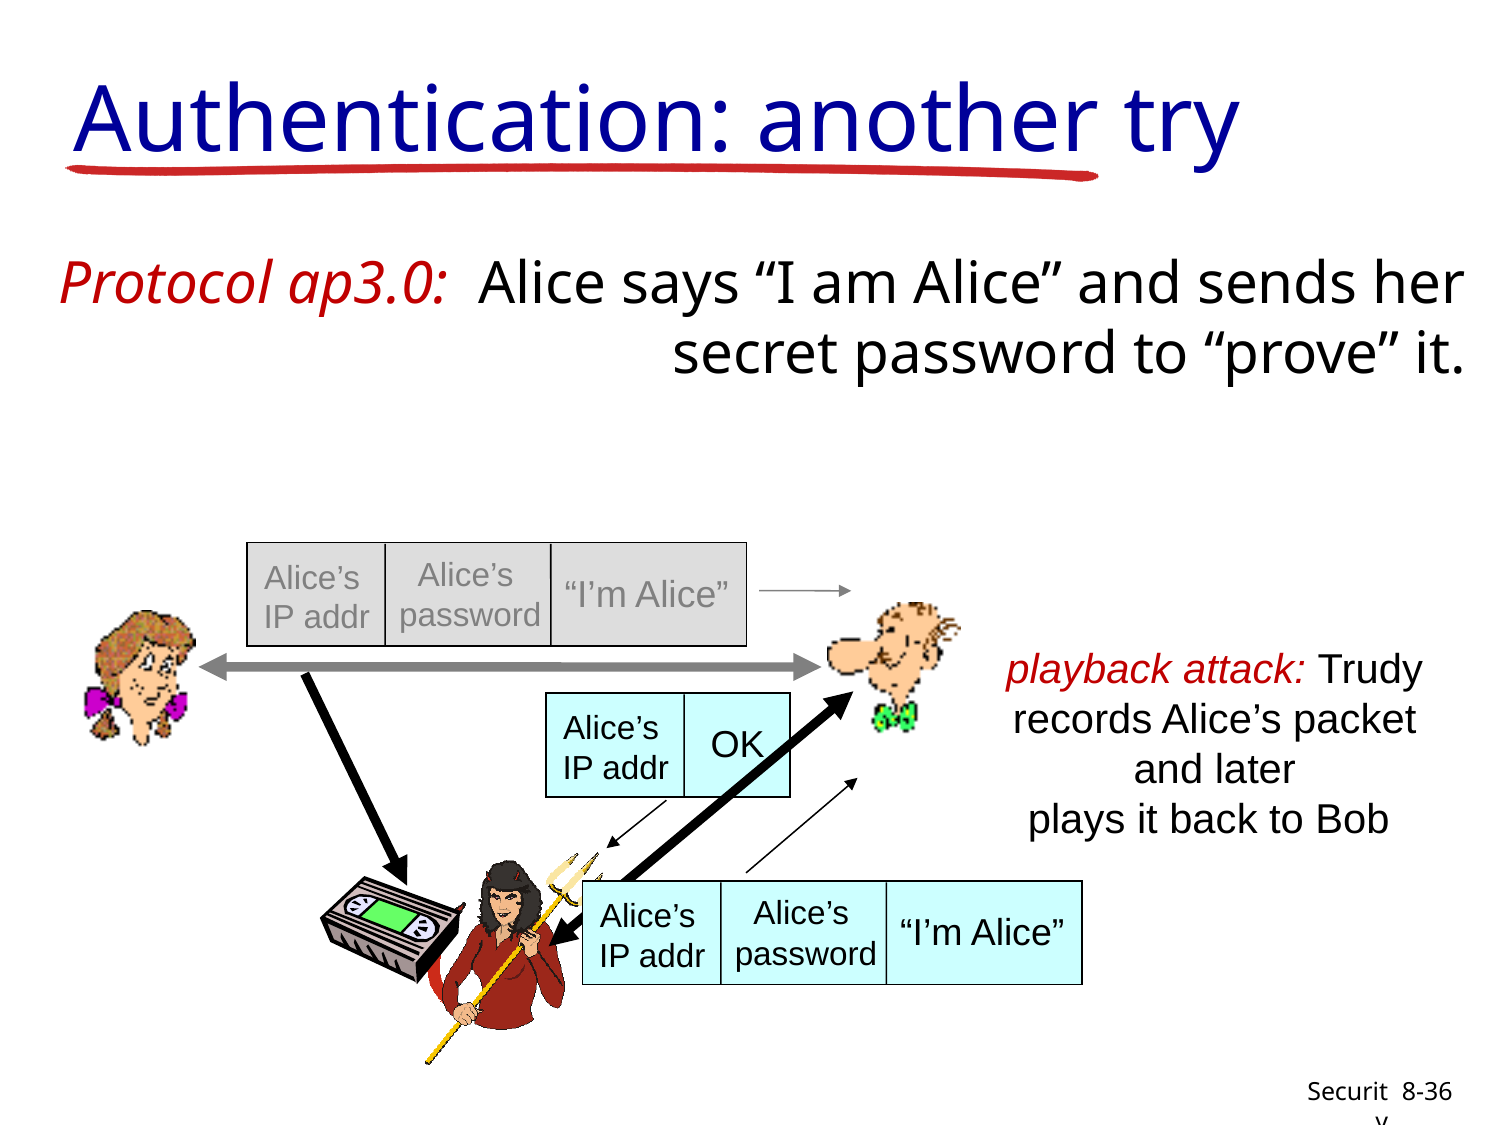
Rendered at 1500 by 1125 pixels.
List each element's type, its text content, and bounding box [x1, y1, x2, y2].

text_box Alice’s password [551, 546, 557, 641]
picture [424, 851, 603, 1065]
text_box 8-36 [1387, 1068, 1500, 1113]
text_box Alice’s IP addr [248, 548, 385, 643]
text_box “I’m Alice” [557, 562, 744, 623]
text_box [545, 692, 791, 798]
text_box [606, 805, 661, 849]
text_box Alice’s password [384, 546, 550, 641]
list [319, 875, 462, 986]
footer Security [1284, 1067, 1403, 1110]
picture [80, 610, 196, 752]
title Authentication: another try [58, 21, 1334, 209]
text_box [759, 584, 852, 597]
text_box [201, 660, 821, 674]
text_box [246, 542, 747, 647]
text_box playback attack: Trudy records Alice’s packet and later plays it back to Bob [968, 634, 1461, 849]
picture [60, 158, 1112, 187]
text_box [745, 777, 858, 873]
text_box Protocol ap3.0: Alice says “I am Alice” and sends her secret password to “prove” it. [43, 238, 1481, 393]
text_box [582, 880, 1083, 985]
picture [826, 601, 961, 739]
